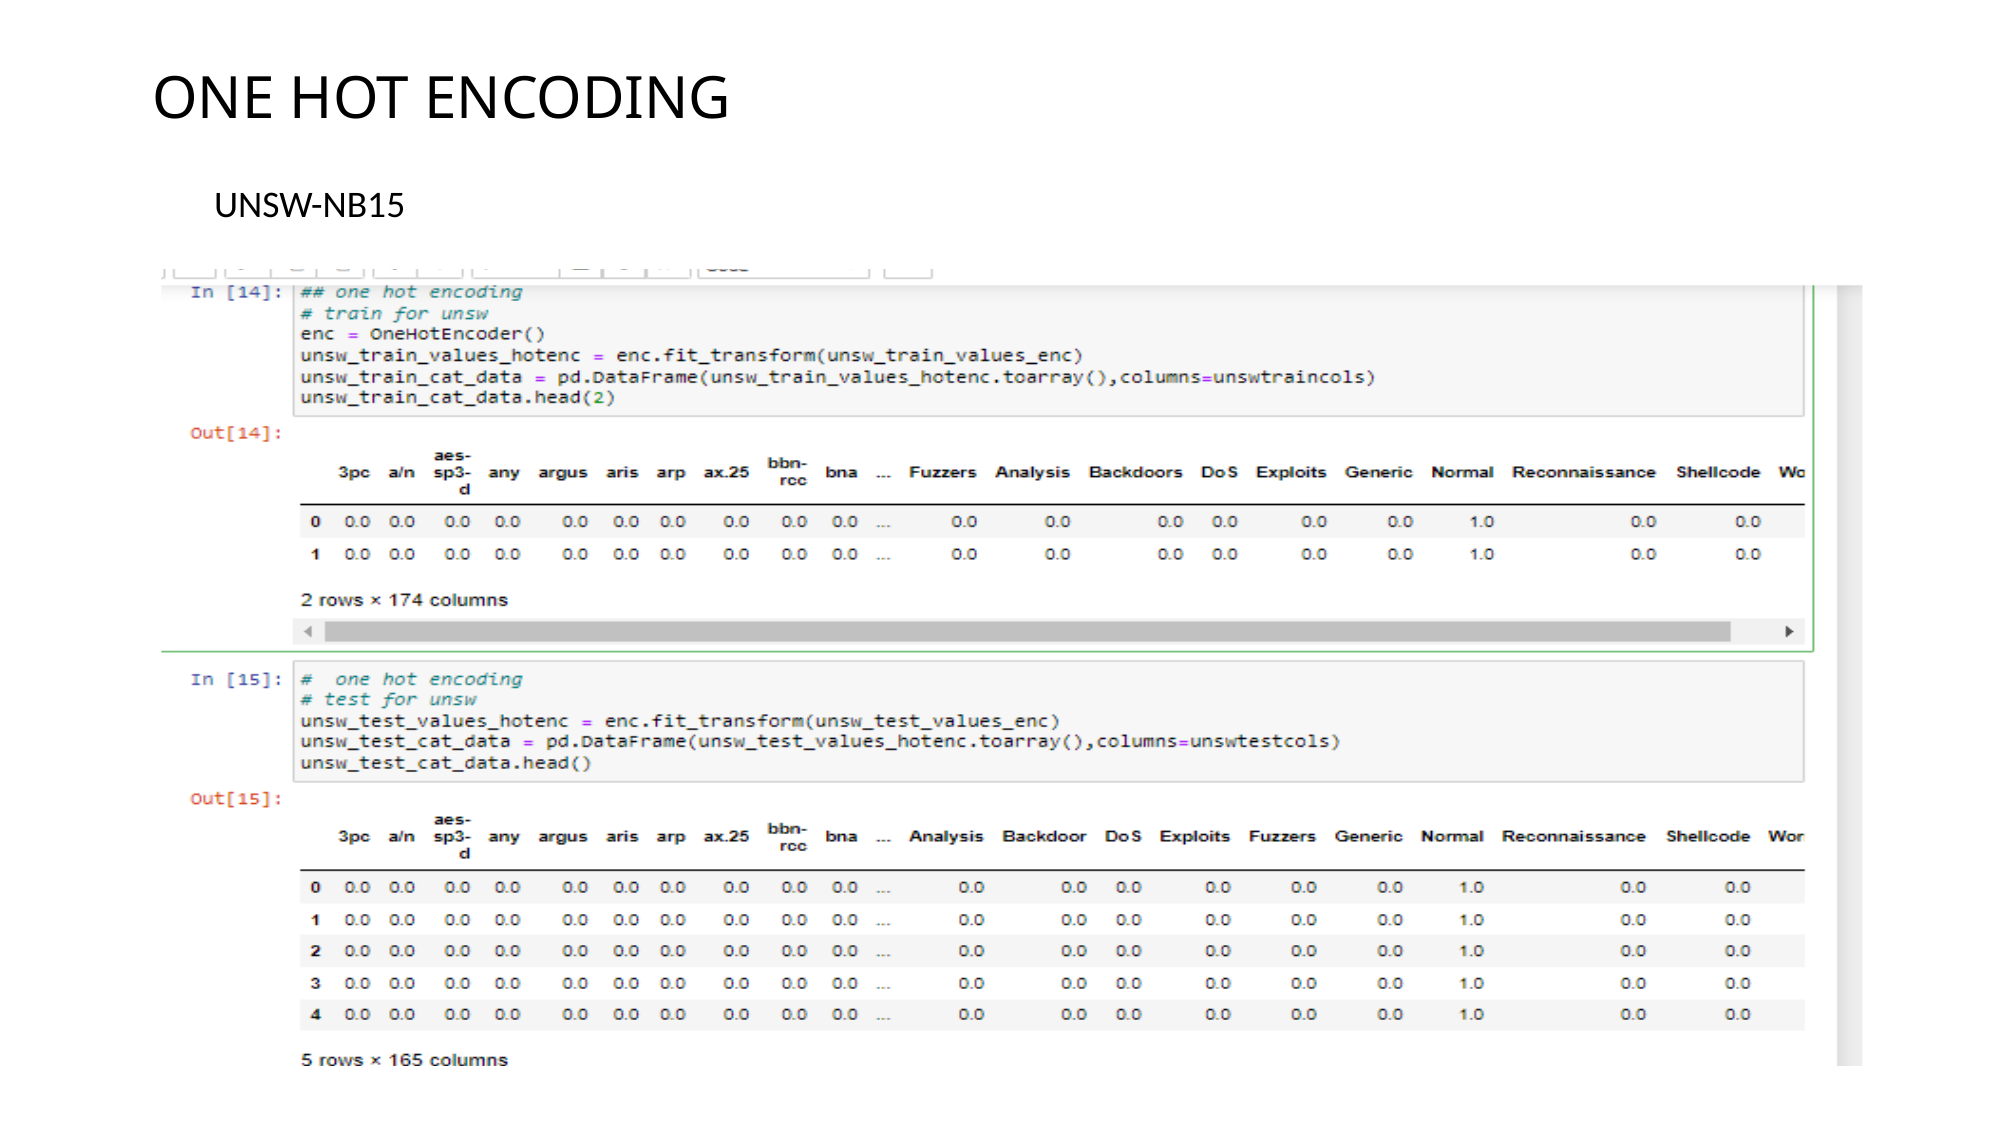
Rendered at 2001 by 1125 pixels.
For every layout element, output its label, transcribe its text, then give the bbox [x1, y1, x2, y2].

text_box UNSW-NB15 [199, 172, 421, 233]
picture [161, 269, 1863, 1066]
title ONE HOT ENCODING [137, 62, 1863, 137]
